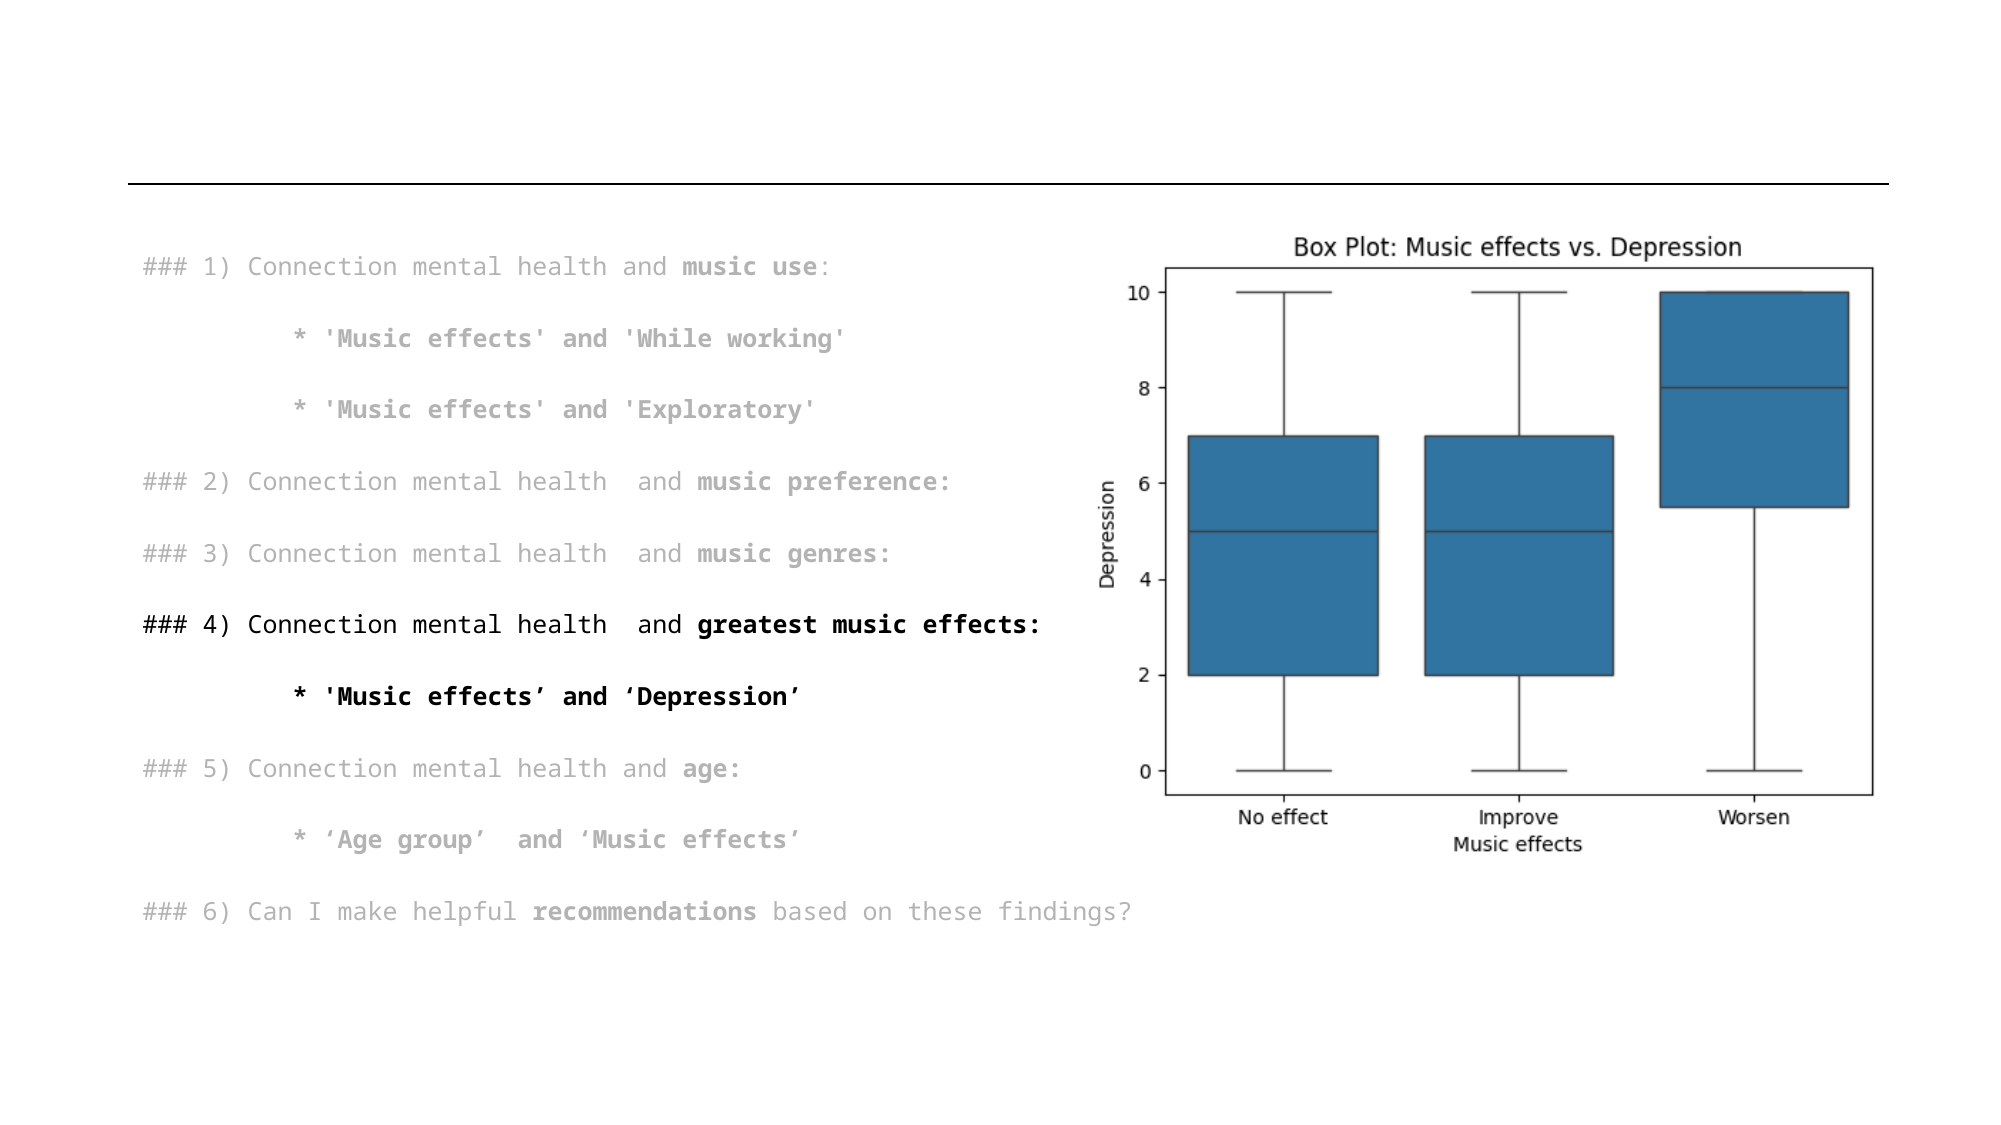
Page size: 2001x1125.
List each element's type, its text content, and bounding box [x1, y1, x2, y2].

text_box ### 1) Connection mental health and music use: * 'Music effects' and 'While working' * 'Music effects' and 'Exploratory' ### 2) Connection mental health and music preference: ### 3) Connection mental health and music genres: ### 4) Connection mental health and greatest music effects: * 'Music effects’ and ‘Depression’ ### 5) Connection mental health and age: * ‘Age group’ and ‘Music effects’ ### 6) Can I make helpful recommendations based on these findings? [127, 222, 1084, 494]
picture [1084, 222, 1885, 870]
